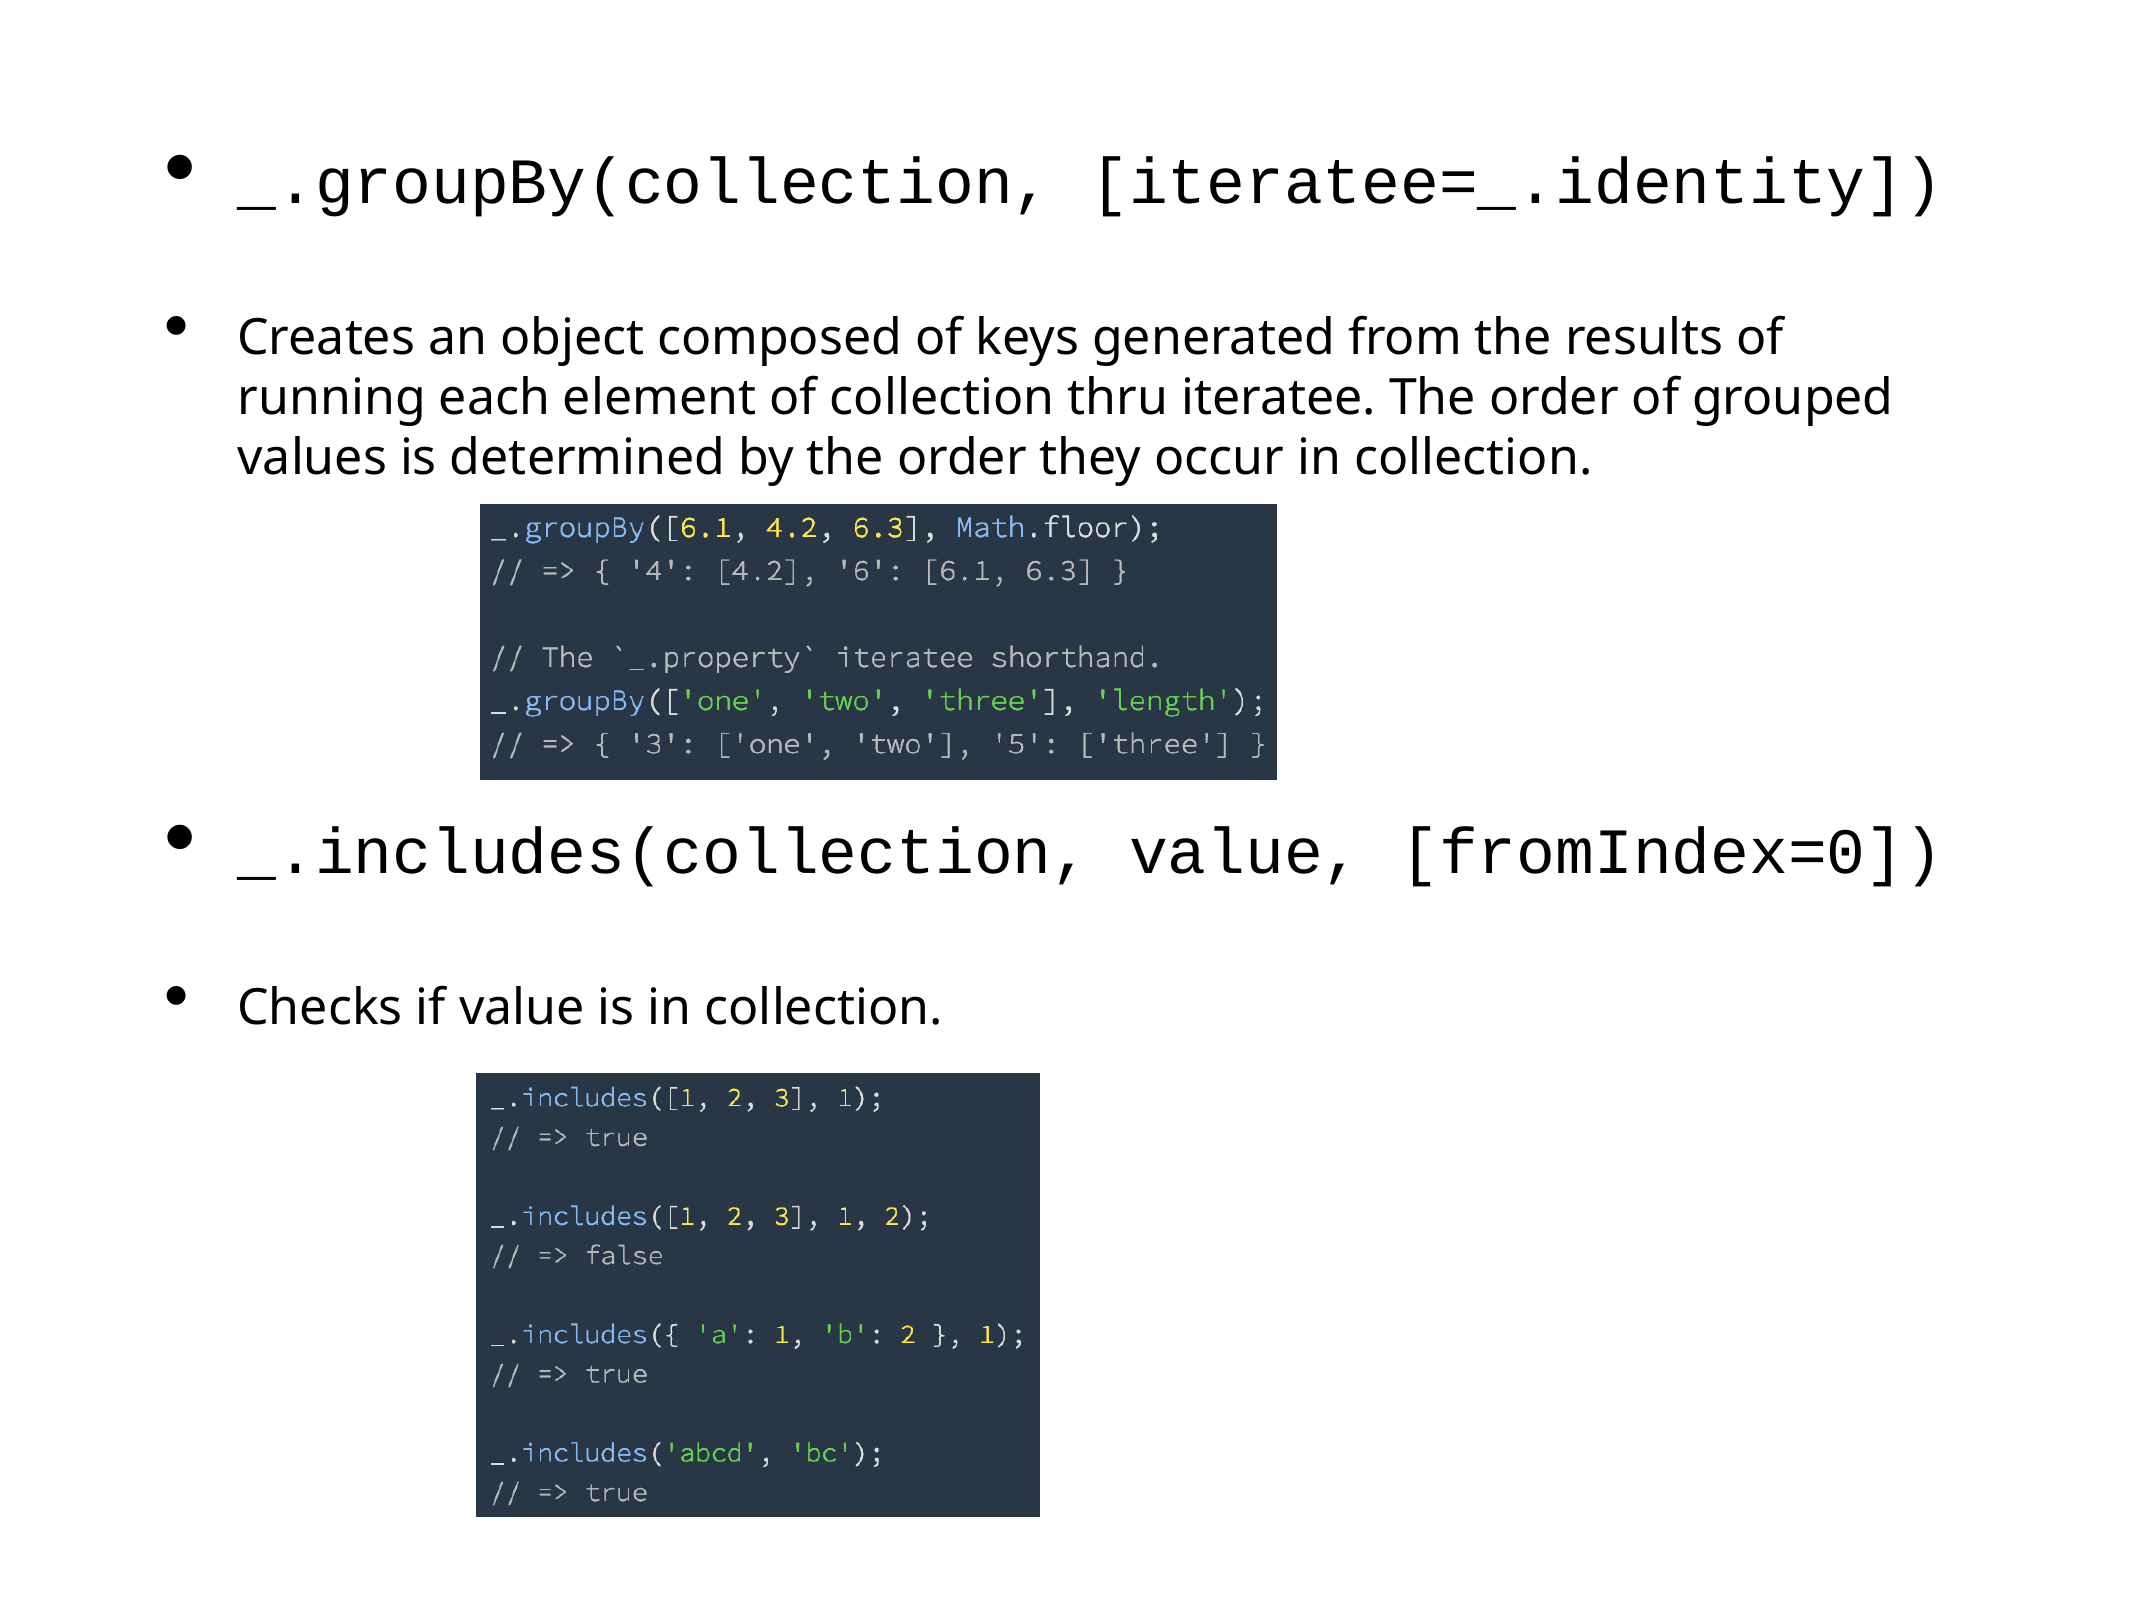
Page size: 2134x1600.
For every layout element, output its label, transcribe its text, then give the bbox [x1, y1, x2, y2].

picture [479, 504, 1277, 780]
list _.groupBy(collection, [iteratee=_.identity]) Creates an object composed of keys generated from the results of running each element of collection thru iteratee. The order of grouped values is determined by the order they occur in collection. _.includes(collection, value, [fromIndex=0]) Checks if value is in collection. [155, 130, 1978, 1393]
picture [476, 1072, 1041, 1517]
